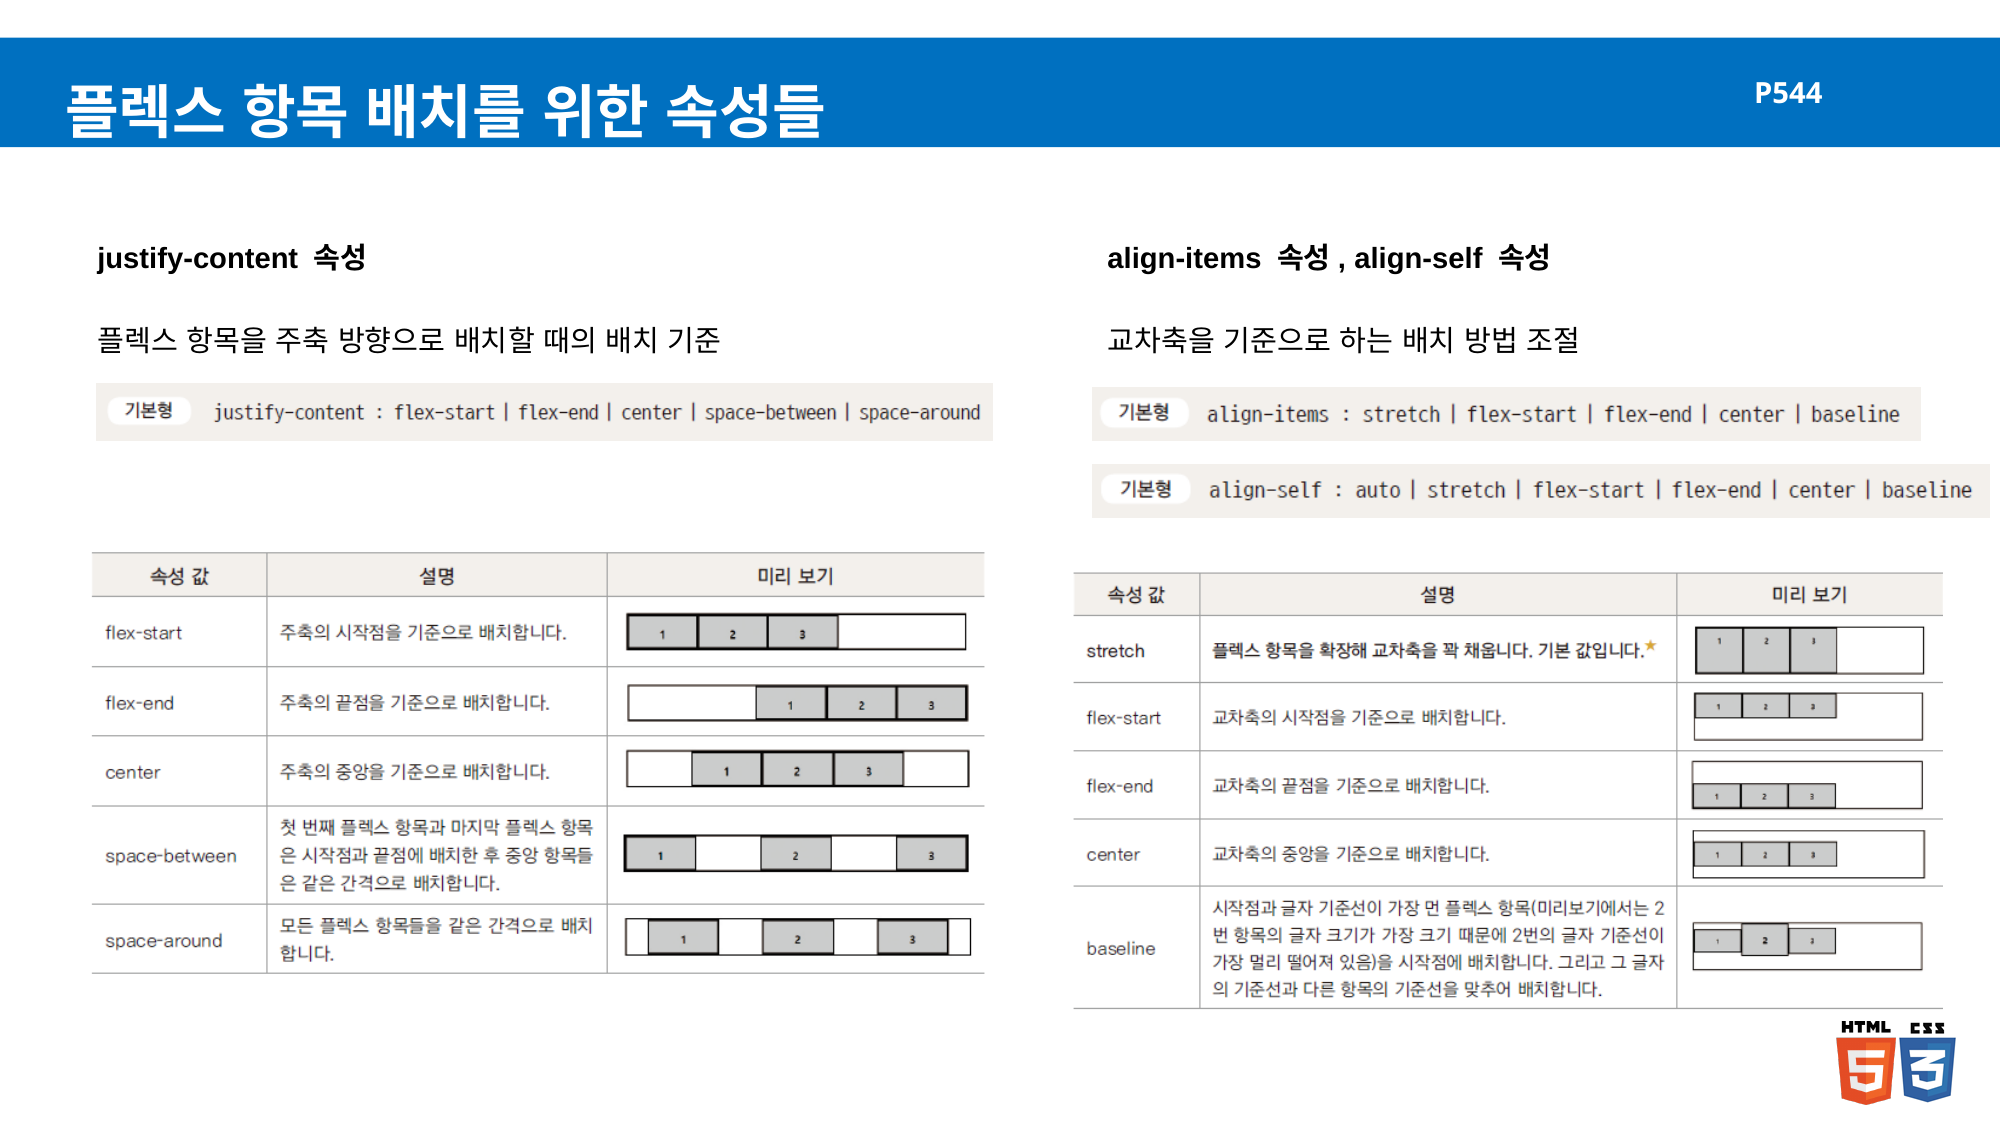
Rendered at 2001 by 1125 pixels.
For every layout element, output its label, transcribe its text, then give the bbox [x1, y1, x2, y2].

text_box justify-content 속성 [82, 214, 911, 282]
picture [1824, 1019, 1959, 1105]
text_box align-items 속성, align-self 속성 [1092, 214, 1921, 282]
text_box P544 [1739, 67, 1838, 117]
picture [1069, 562, 1943, 1015]
text_box 플렉스 항목을 주축 방향으로 배치할 때의 배치 기준 [82, 297, 851, 365]
title 플렉스 항목 배치를 위한 속성들 [50, 37, 1542, 148]
picture [1092, 387, 1921, 441]
picture [86, 545, 993, 980]
text_box 교차축을 기준으로 하는 배치 방법 조절 [1092, 297, 1861, 365]
picture [1092, 464, 1990, 518]
picture [96, 383, 993, 441]
